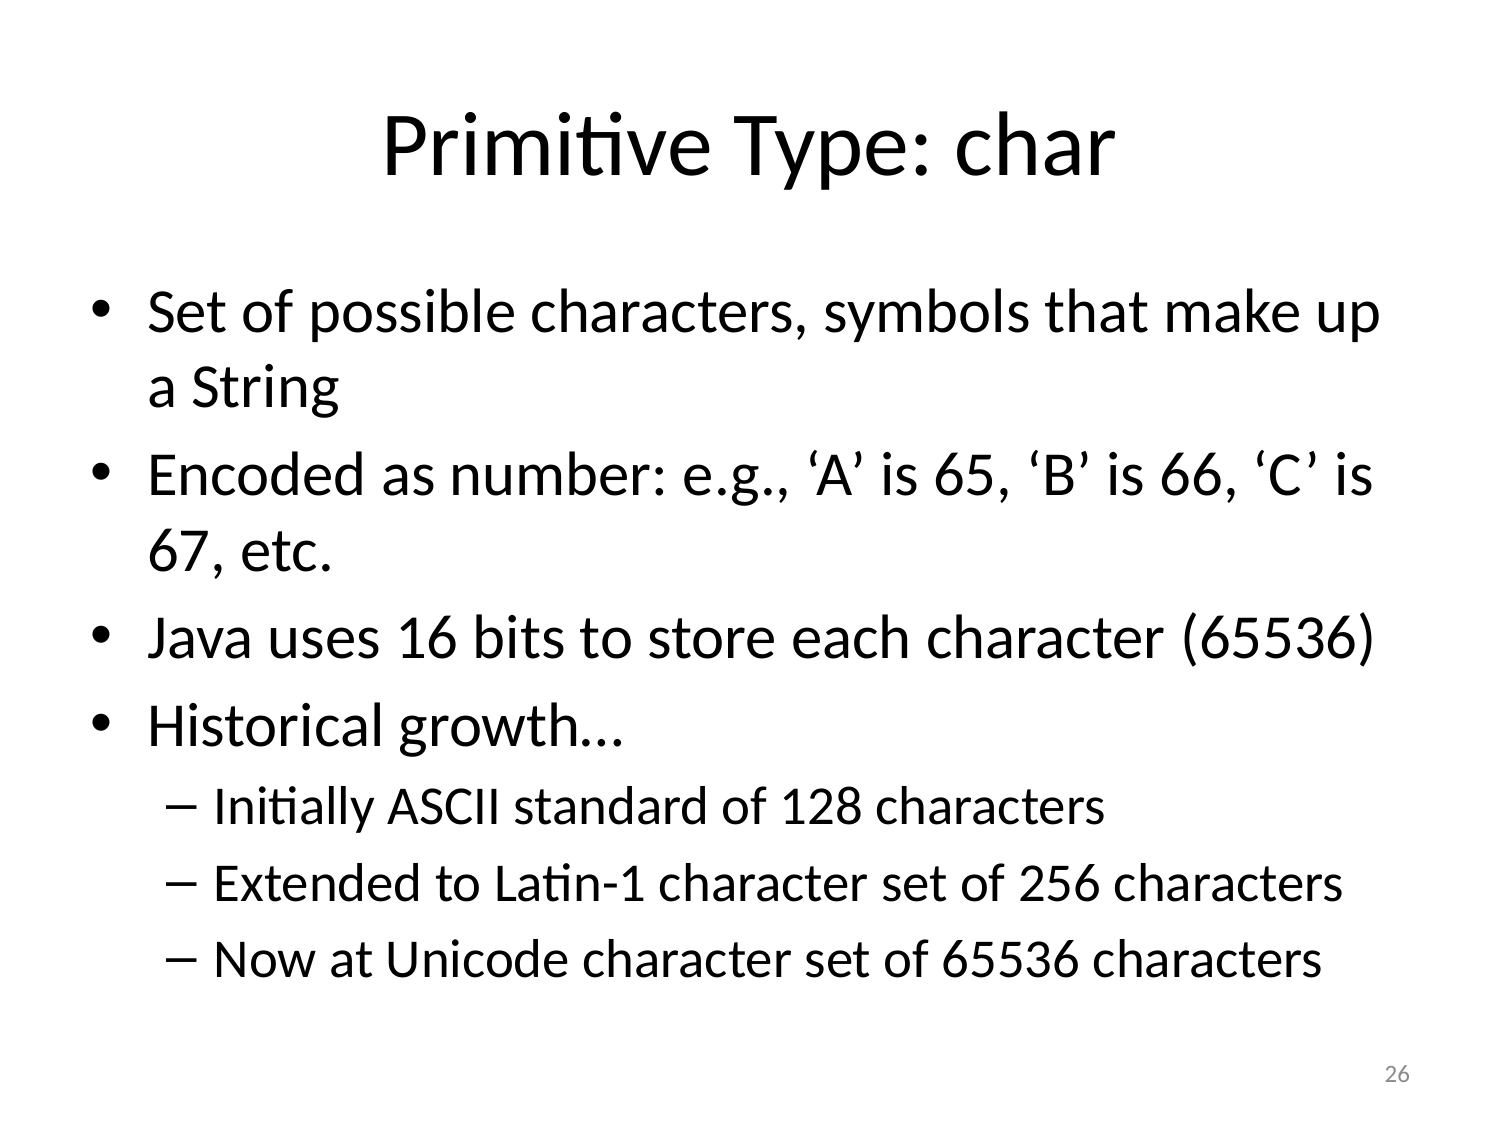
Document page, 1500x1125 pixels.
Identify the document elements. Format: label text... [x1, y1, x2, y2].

title Primitive Type: char [75, 45, 1425, 233]
list Set of possible characters, symbols that make up a String Encoded as number: e.g., ‘A’ is 65, ‘B’ is 66, ‘C’ is 67, etc. Java uses 16 bits to store each character (65536) Historical growth… Initially ASCII standard of 128 characters Extended to Latin-1 character set of 256 characters Now at Unicode character set of 65536 characters [75, 262, 1425, 1005]
slide_number 26 [1074, 1042, 1425, 1103]
